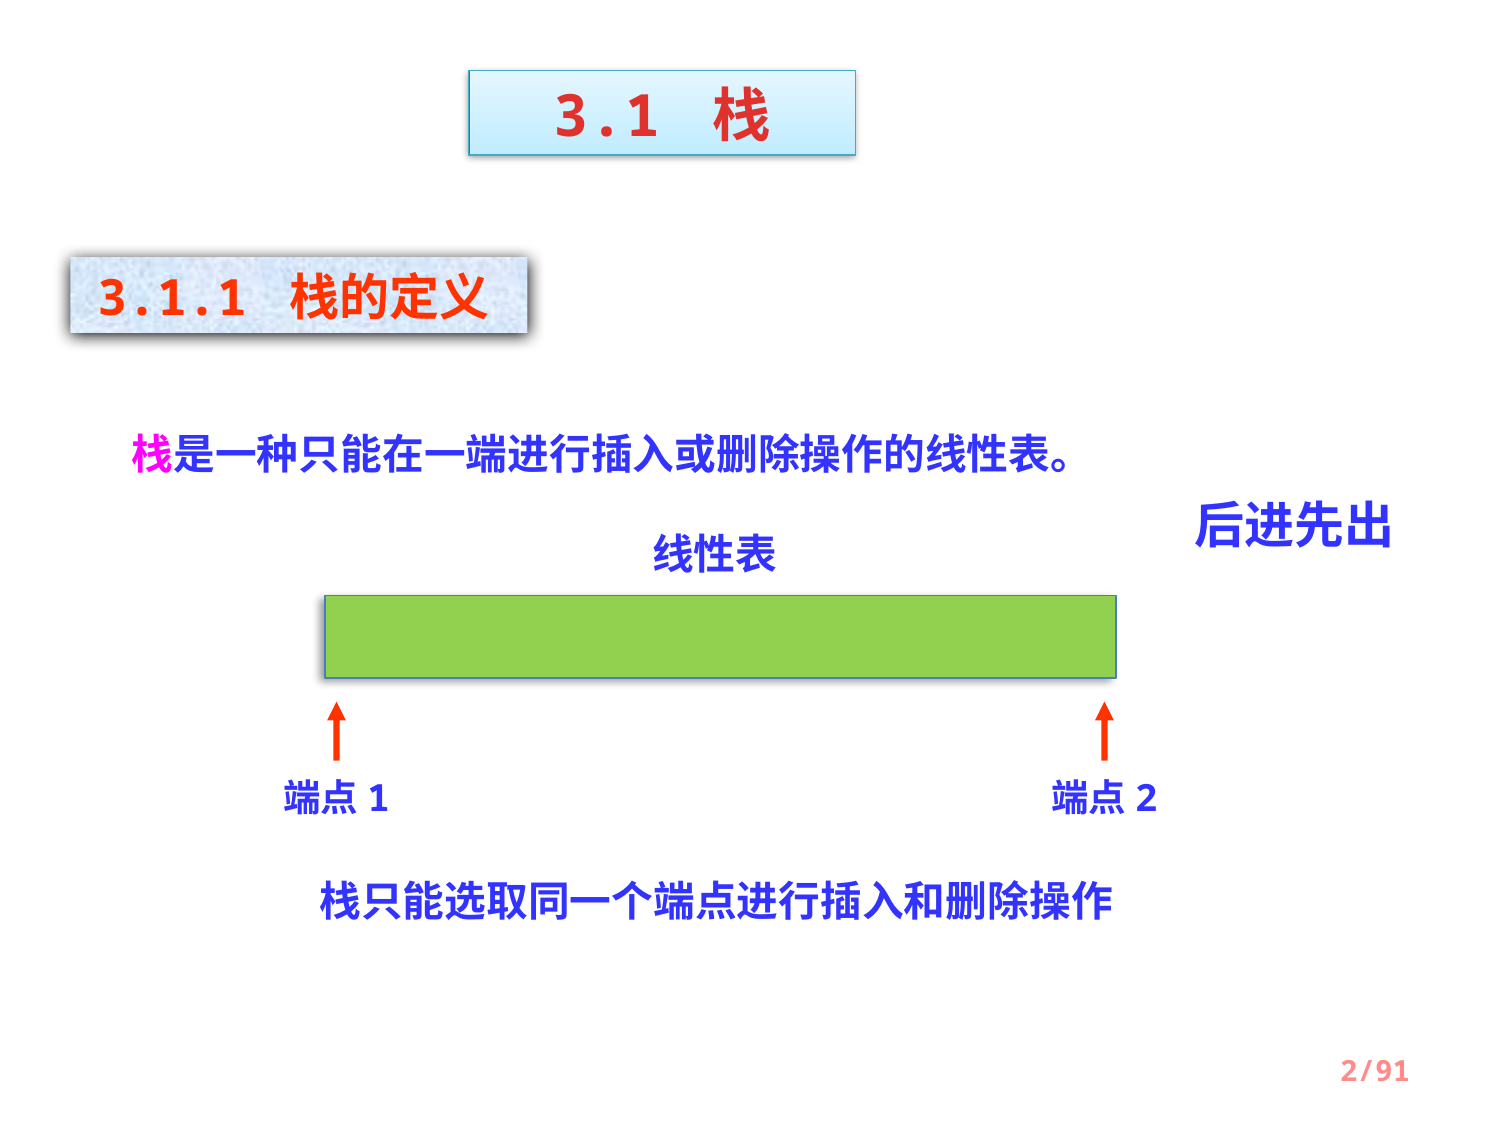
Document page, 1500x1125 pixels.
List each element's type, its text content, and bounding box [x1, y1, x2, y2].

text_box 栈是一种只能在一端进行插入或删除操作的线性表。 [117, 410, 1137, 485]
text_box 后进先出 [1163, 485, 1425, 561]
text_box 3.1 栈 [468, 70, 856, 156]
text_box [241, 701, 1200, 828]
text_box [324, 595, 1117, 679]
text_box 栈只能选取同一个端点进行插入和删除操作 [304, 867, 1184, 932]
slide_number 2/91 [1074, 1042, 1425, 1103]
text_box 线性表 [562, 520, 868, 586]
text_box 3.1.1 栈的定义 [70, 257, 528, 333]
